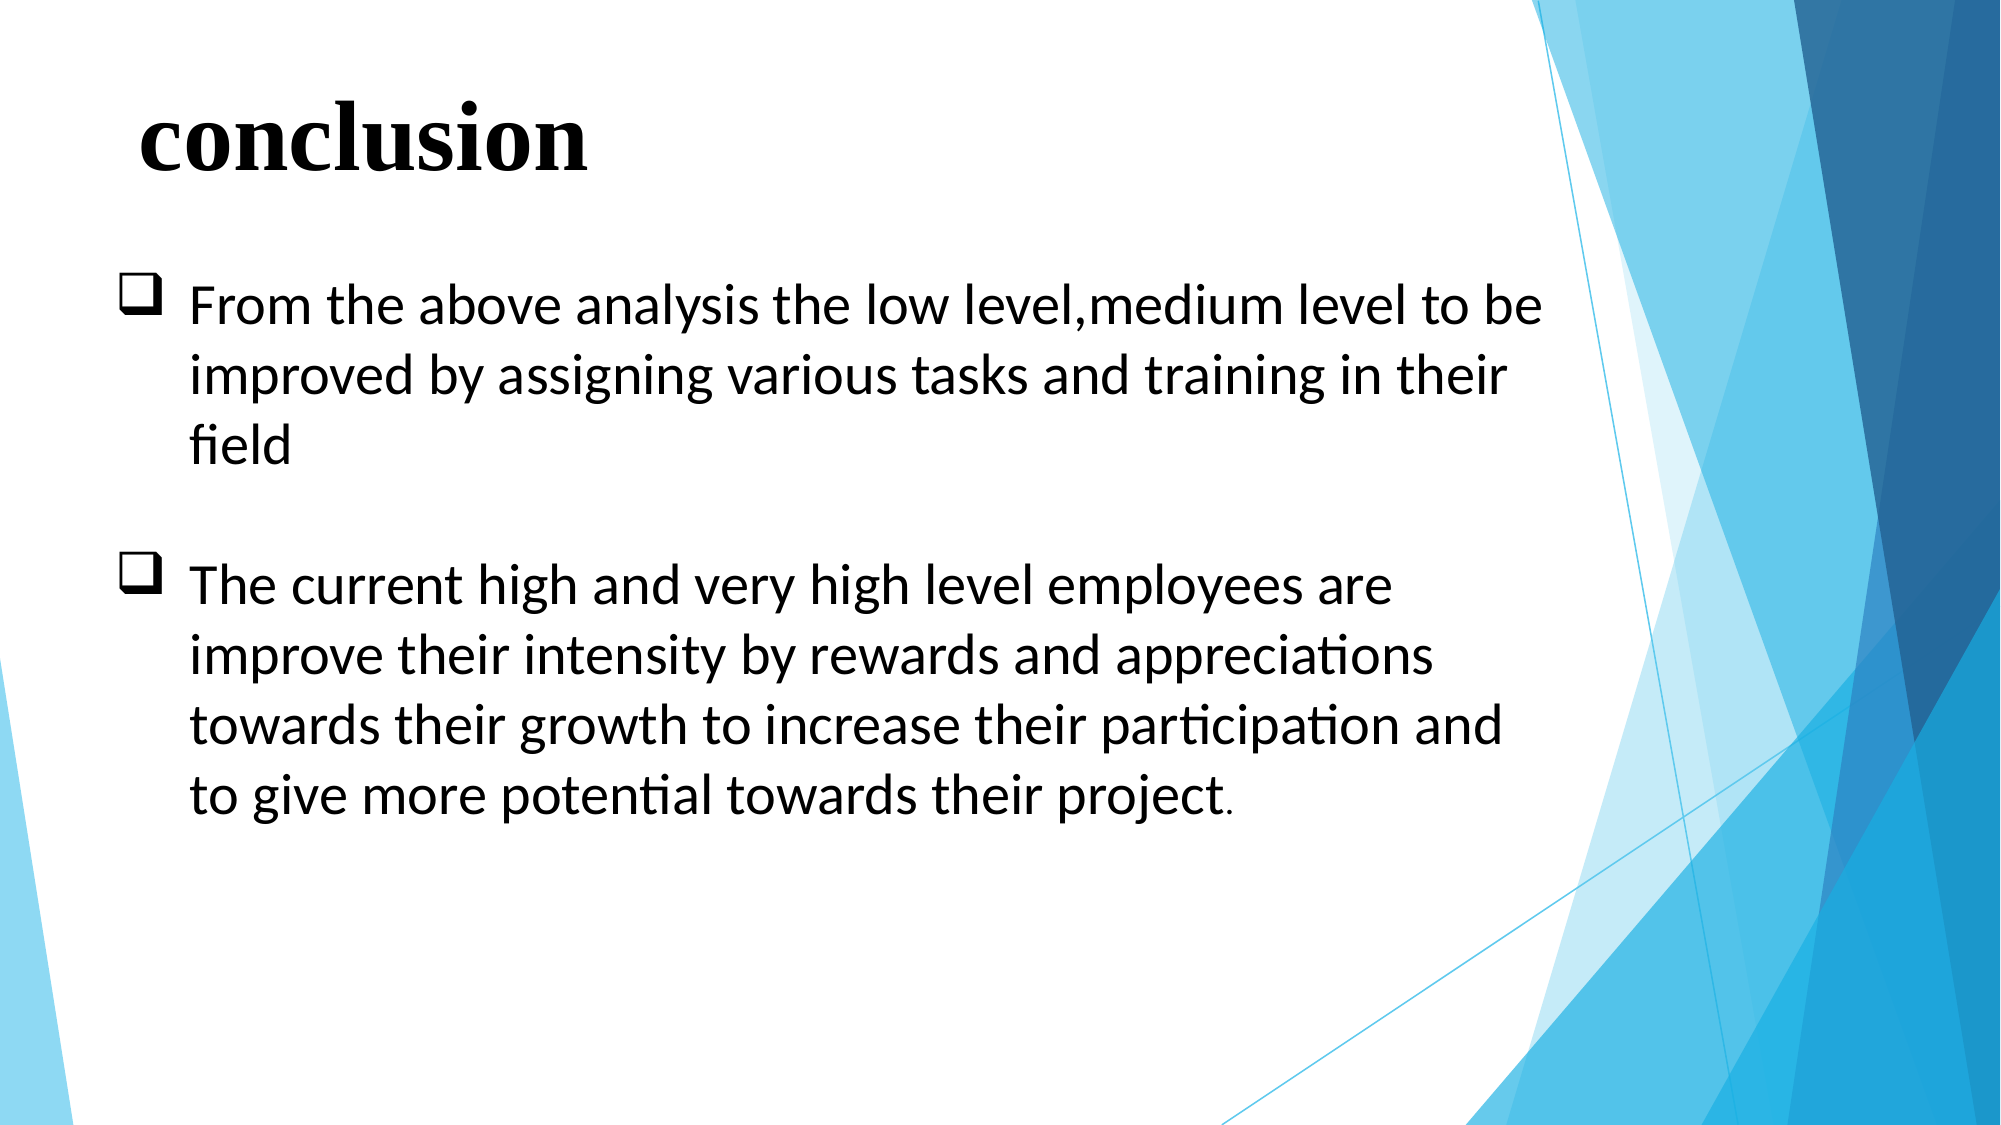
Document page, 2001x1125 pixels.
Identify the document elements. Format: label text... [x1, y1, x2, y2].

list From the above analysis the low level,medium level to be improved by assigning various tasks and training in their field The current high and very high level employees are improve their intensity by rewards and appreciations towards their growth to increase their participation and to give more potential towards their project. [99, 258, 1576, 825]
title conclusion [123, 62, 1877, 198]
